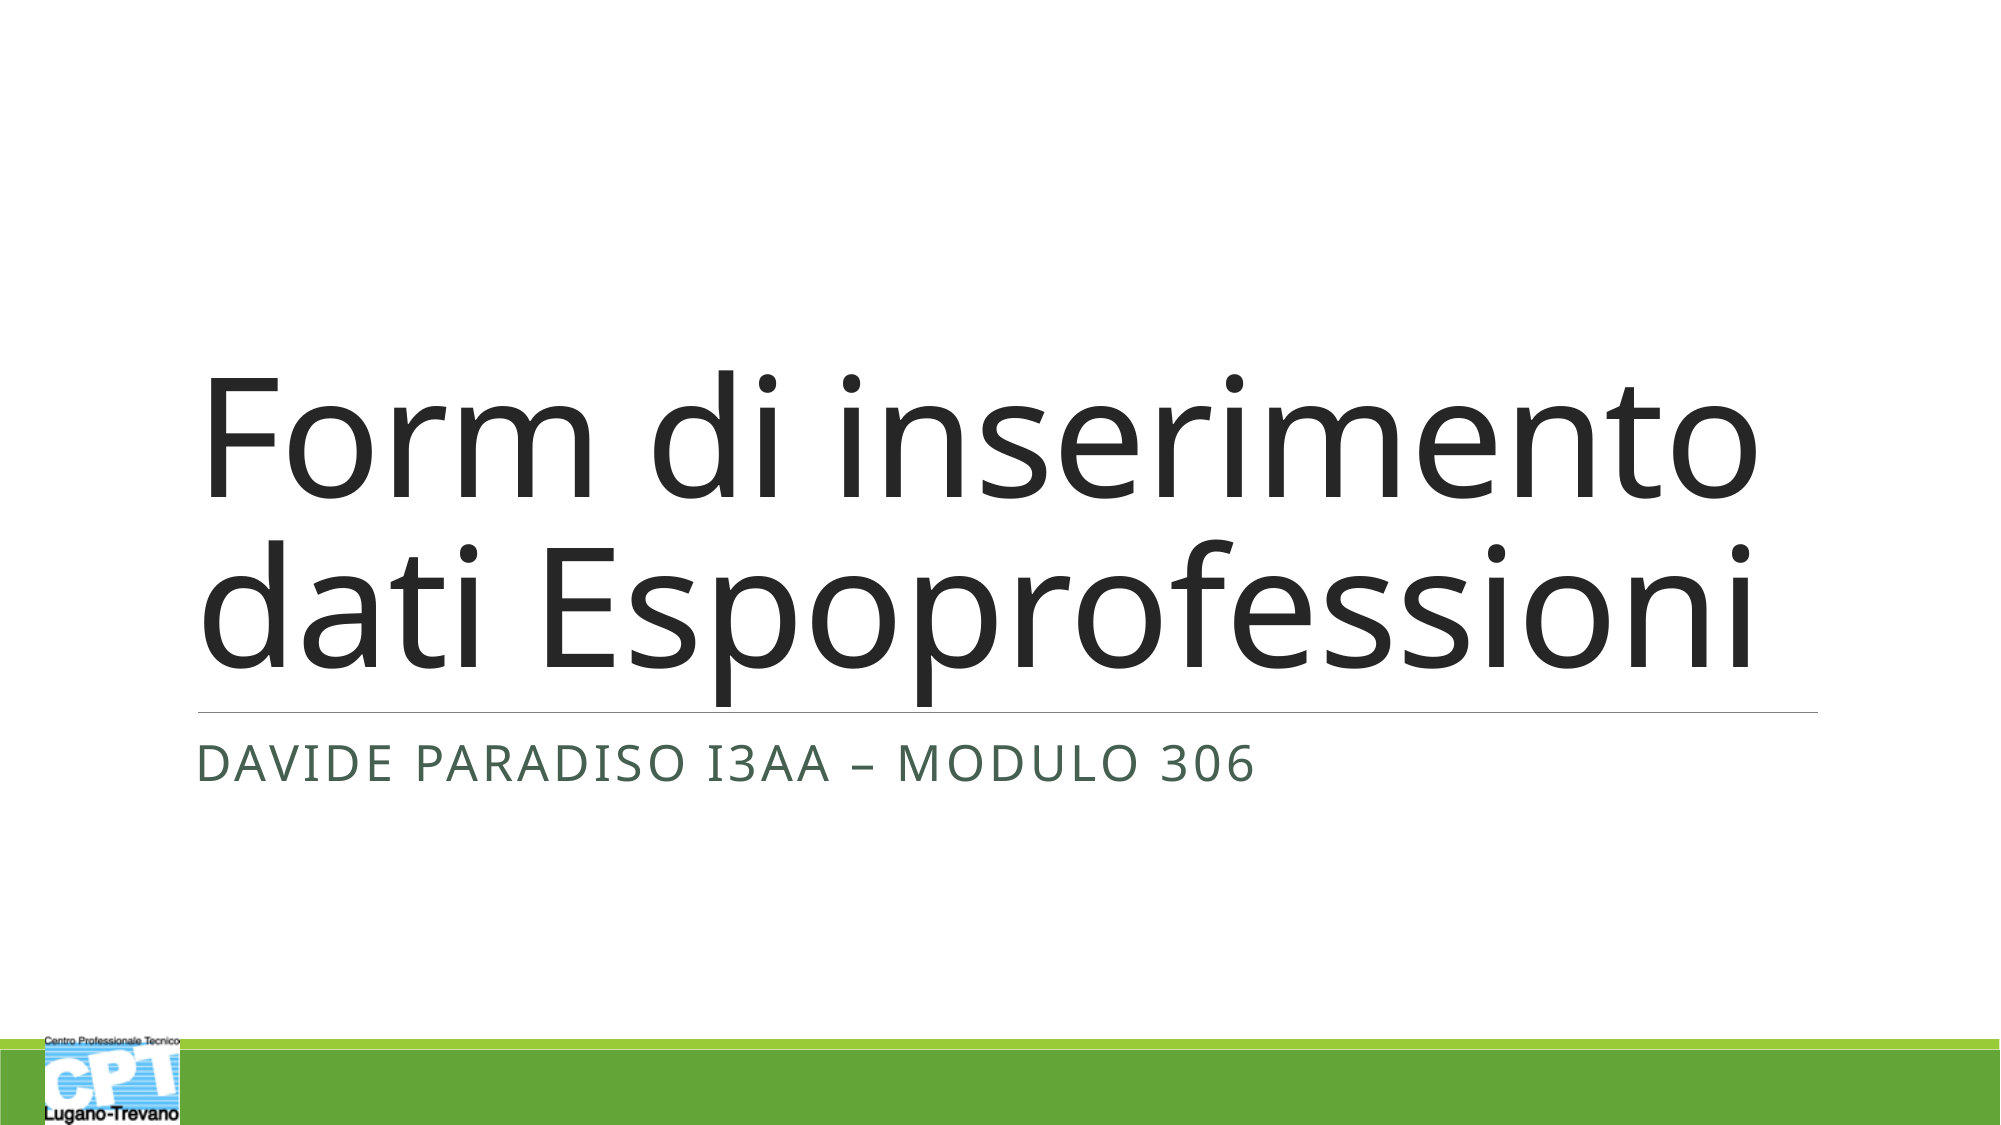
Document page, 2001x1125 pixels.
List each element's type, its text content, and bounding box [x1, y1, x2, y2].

picture [44, 1035, 181, 1125]
subtitle Davide paradiso i3AA – Modulo 306 [180, 730, 1831, 919]
title Form di inserimento dati Espoprofessioni [180, 124, 1830, 710]
